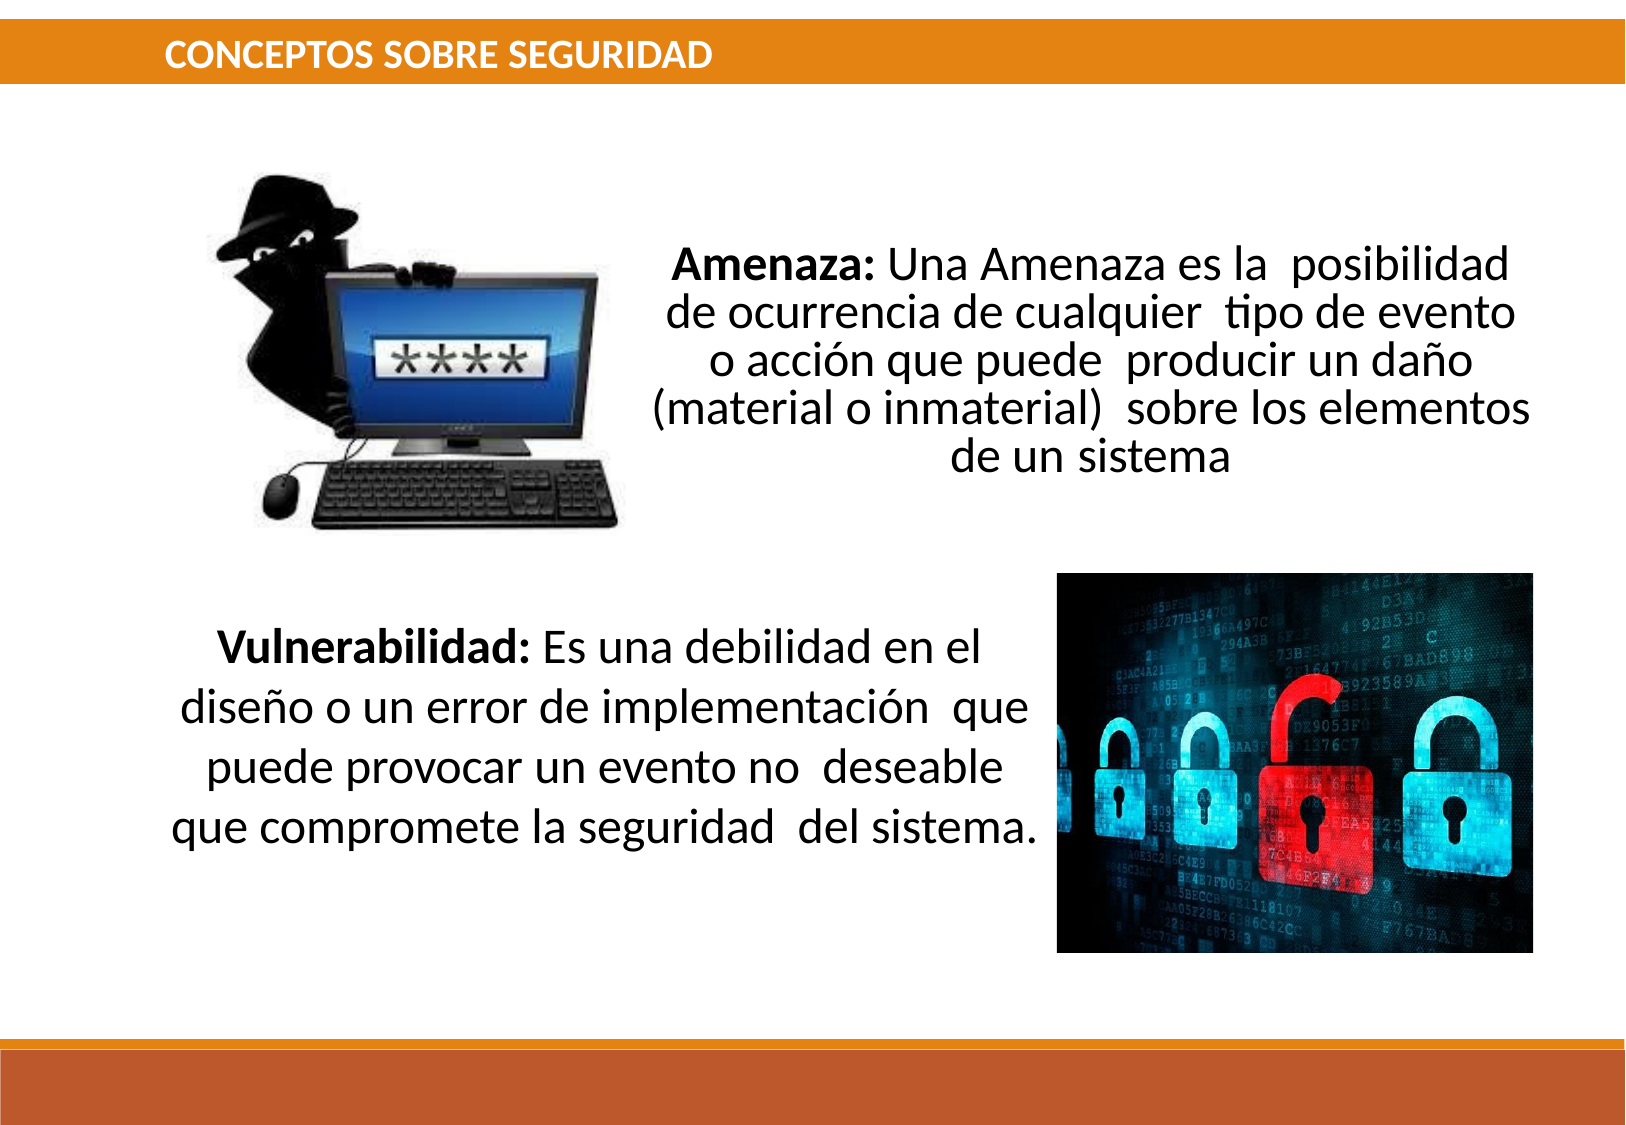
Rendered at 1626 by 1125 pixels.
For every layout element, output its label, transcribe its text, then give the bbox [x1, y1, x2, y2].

text_box Amenaza: Una Amenaza es la posibilidad de ocurrencia de cualquier tipo de evento o acción que puede producir un daño (material o inmaterial) sobre los elementos de un sistema Vulnerabilidad: Es una debilidad en el diseño o un error de implementación que puede provocar un evento no deseable que compromete la seguridad del sistema. [162, 229, 1534, 853]
text_box CONCEPTOS SOBRE SEGURIDAD [0, 19, 1625, 84]
text_box [1056, 573, 1534, 953]
text_box [161, 172, 682, 536]
